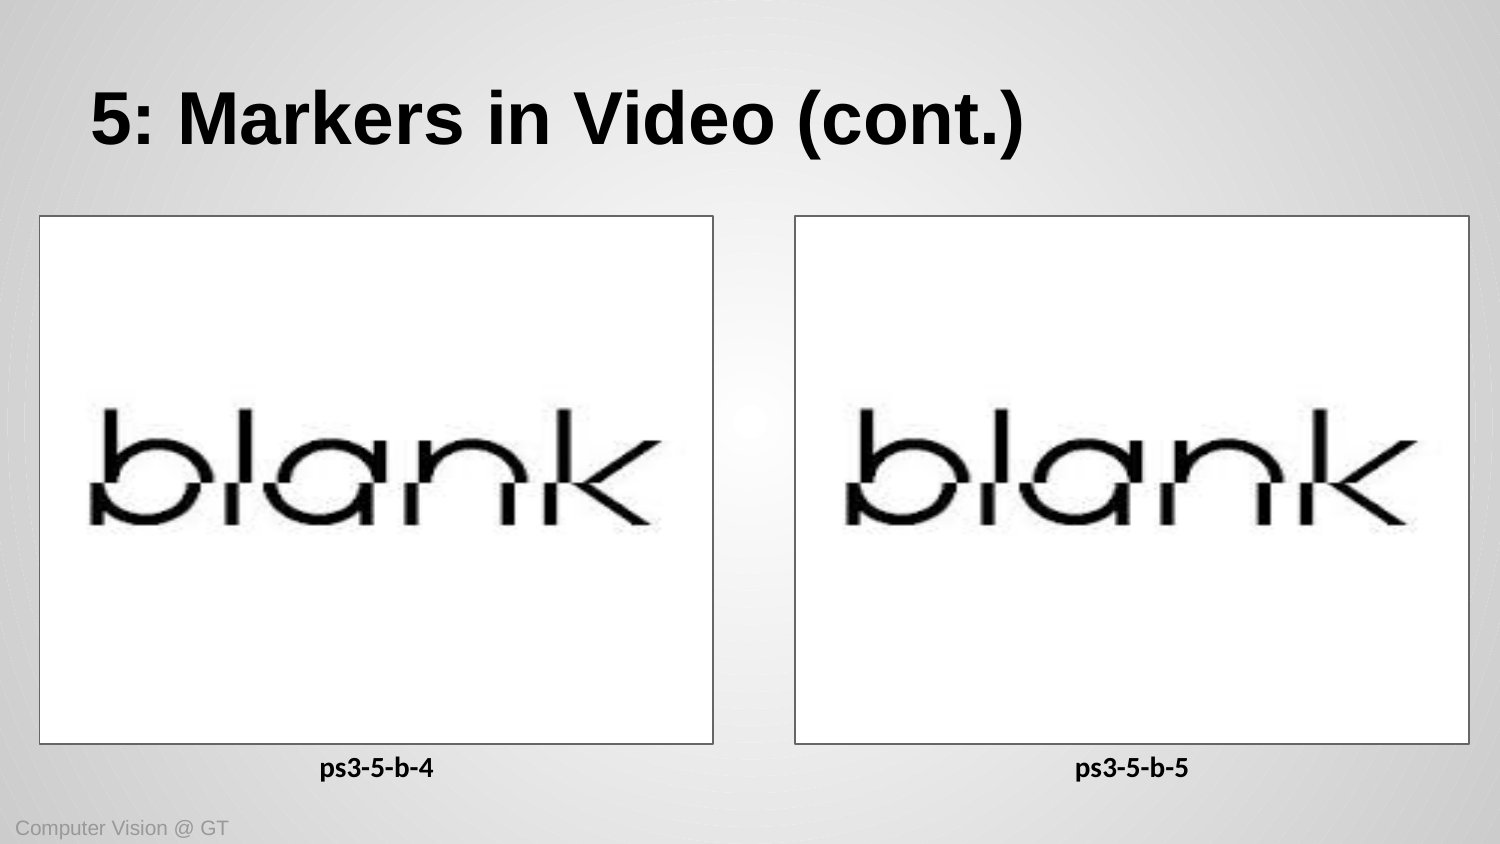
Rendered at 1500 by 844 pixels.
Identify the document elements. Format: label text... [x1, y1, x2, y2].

text_box ps3-5-b-5 [796, 750, 1469, 811]
text_box Computer Vision @ GT [0, 811, 422, 844]
picture [40, 216, 713, 744]
text_box ps3-5-b-4 [40, 749, 713, 811]
picture [795, 216, 1469, 744]
title 5: Markers in Video (cont.) [75, 33, 1425, 175]
